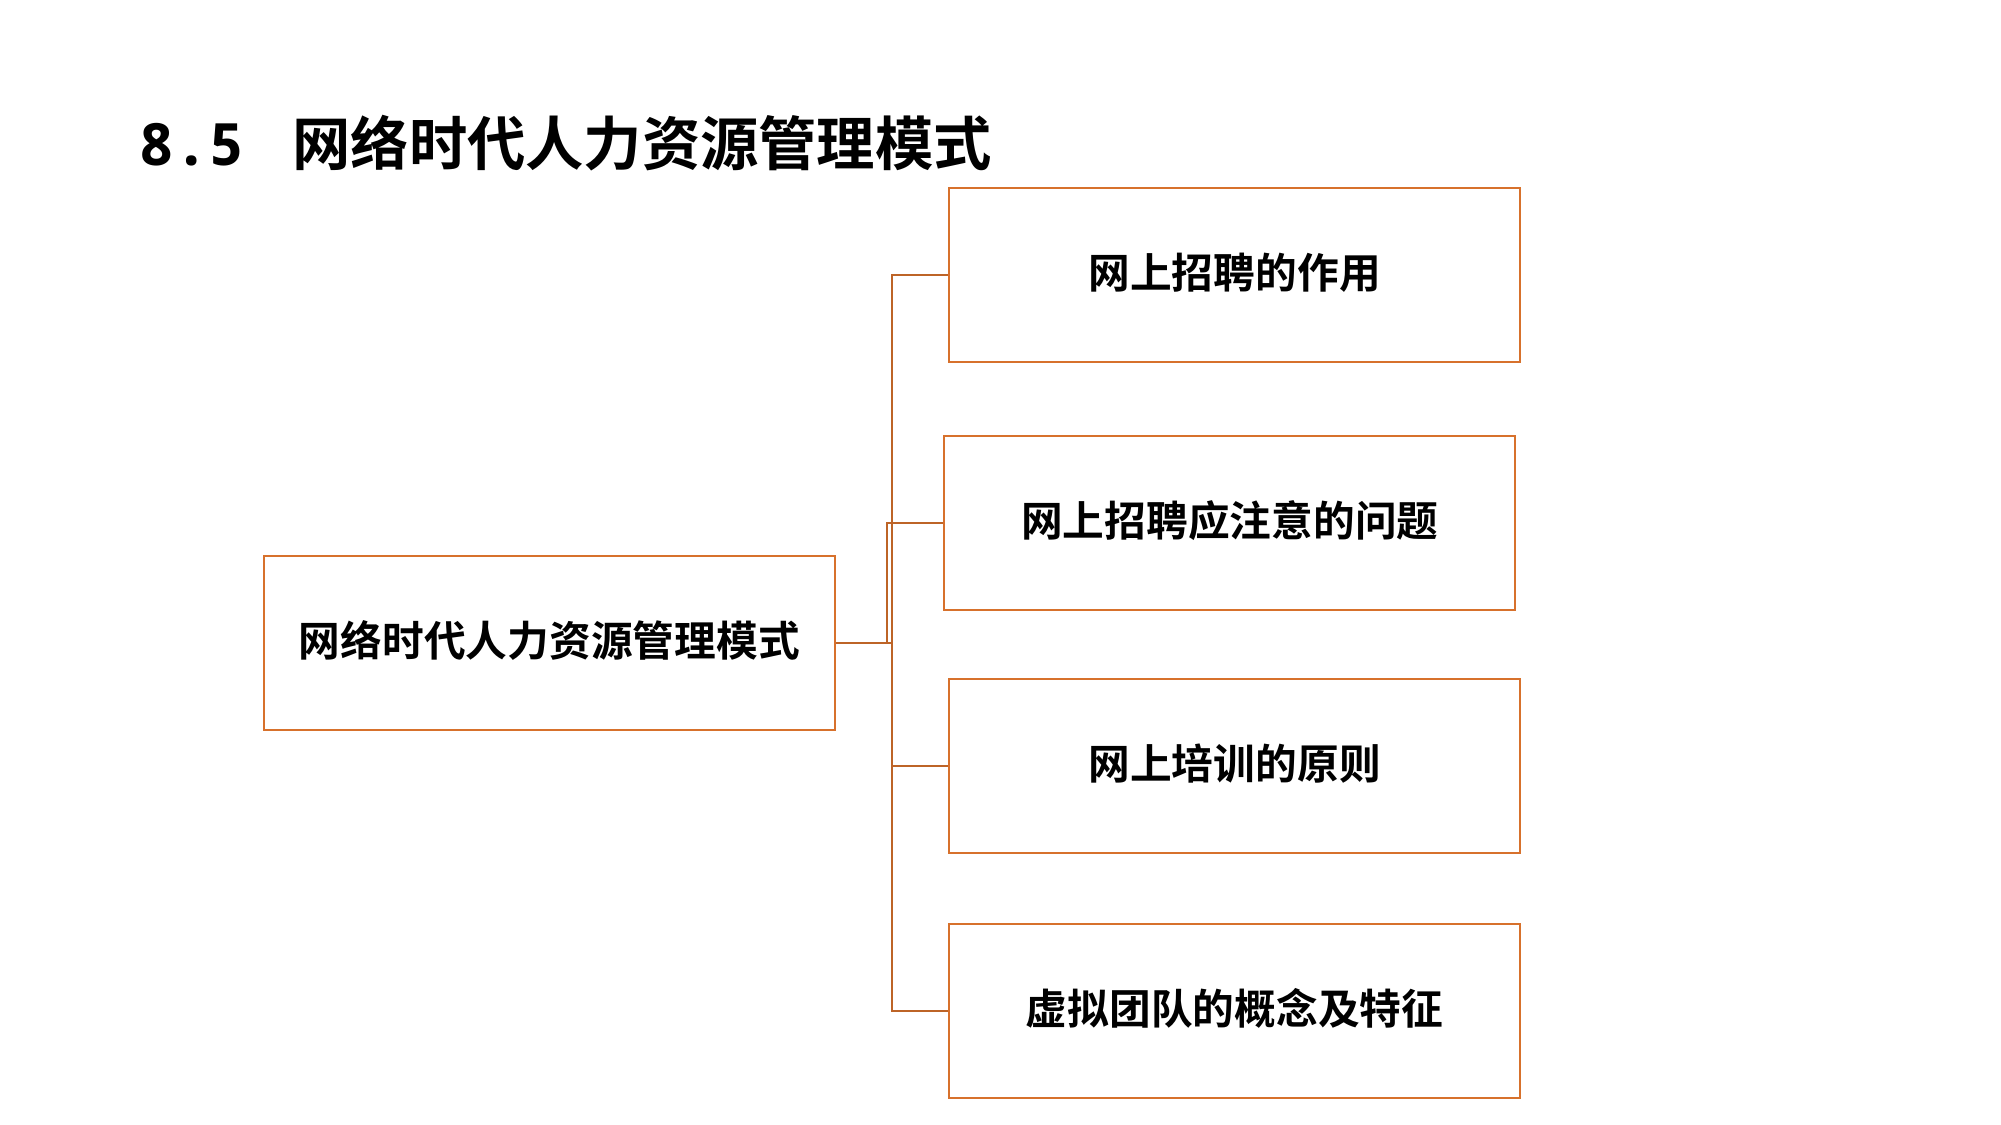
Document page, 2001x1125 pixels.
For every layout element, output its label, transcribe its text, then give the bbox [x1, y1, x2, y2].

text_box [33, 186, 1751, 1100]
text_box 8.5 网络时代人力资源管理模式 [120, 97, 1568, 186]
